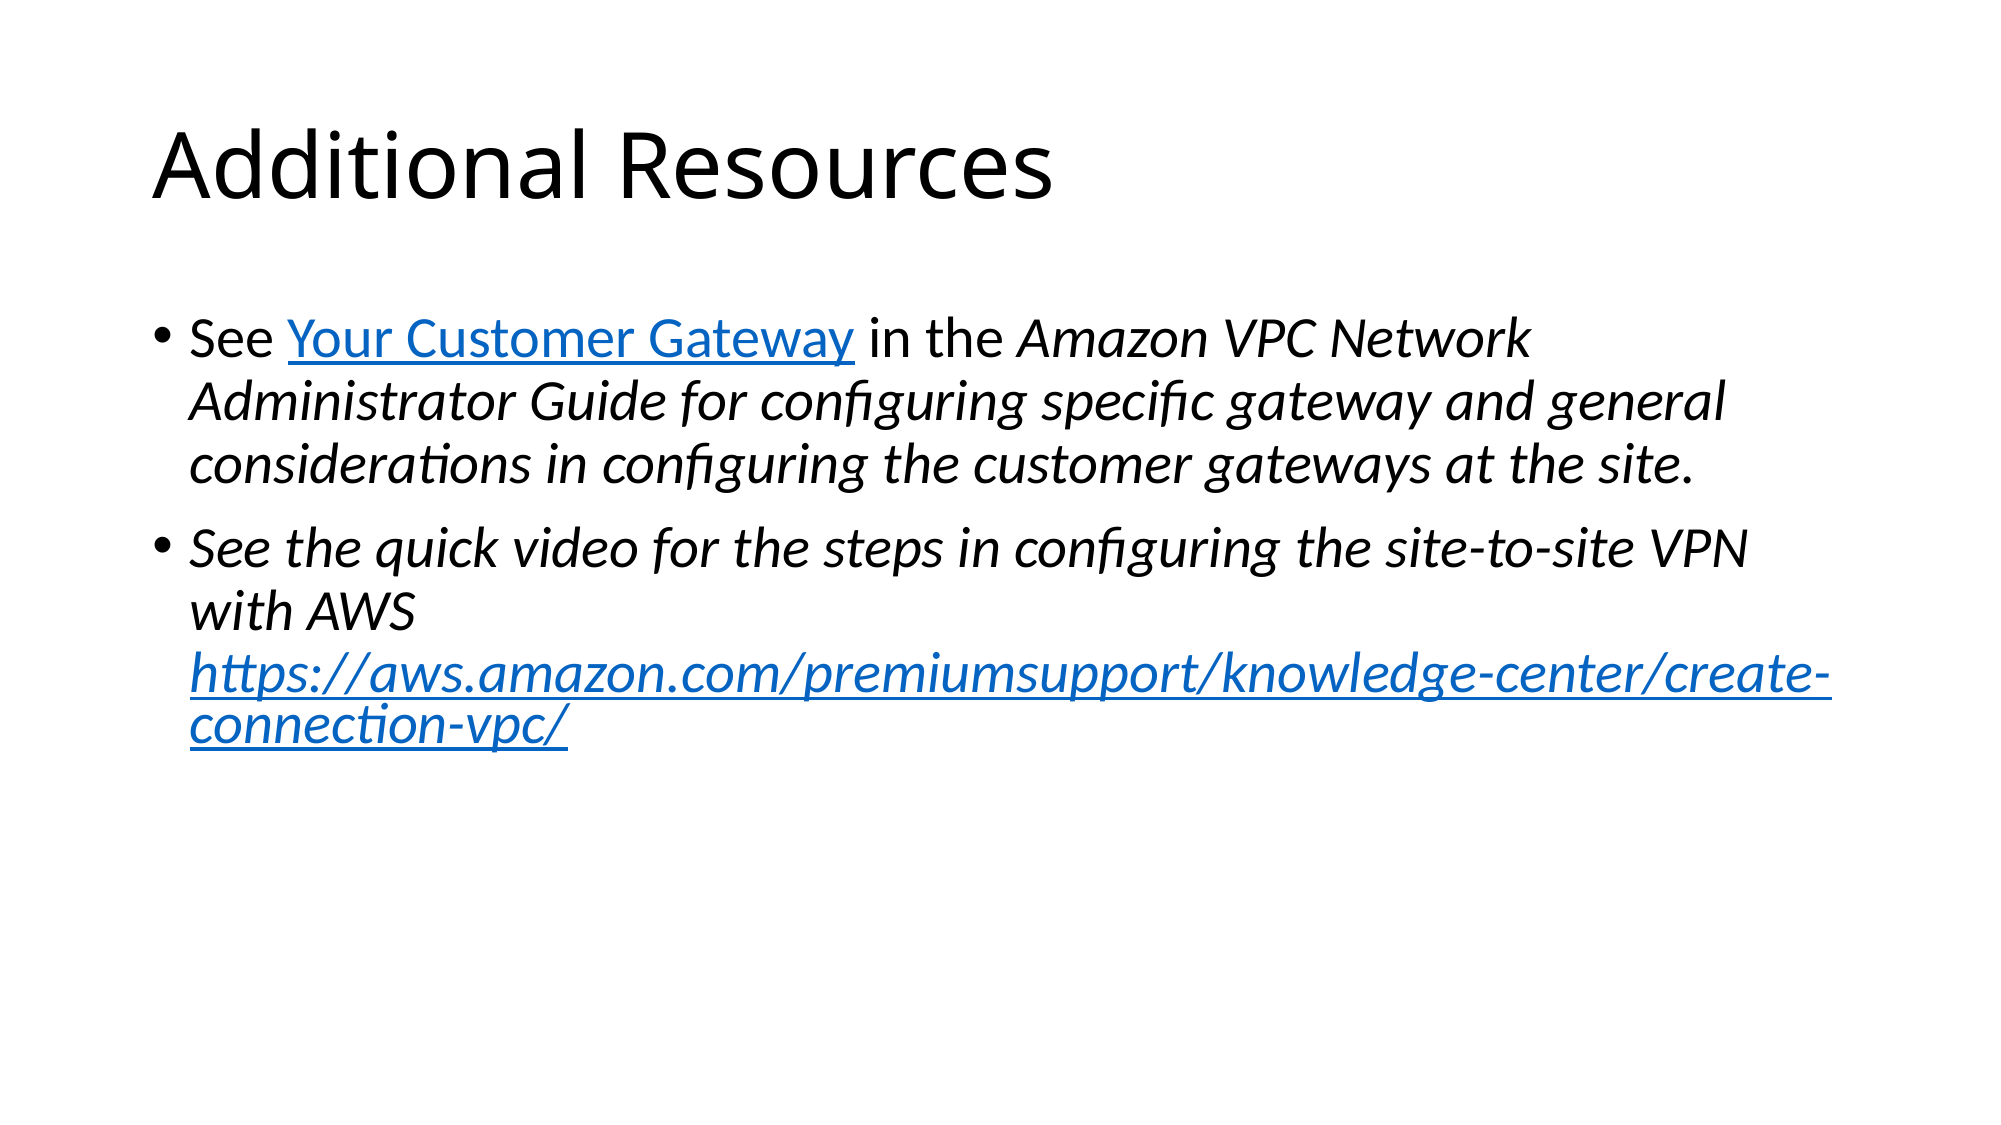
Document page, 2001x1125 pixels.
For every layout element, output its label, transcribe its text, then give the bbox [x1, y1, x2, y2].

title Additional Resources [137, 59, 1863, 278]
list See Your Customer Gateway in the Amazon VPC Network Administrator Guide for configuring specific gateway and general considerations in configuring the customer gateways at the site. See the quick video for the steps in configuring the site-to-site VPN with AWS https://aws.amazon.com/premiumsupport/knowledge-center/create-connection-vpc/ [137, 299, 1863, 1014]
